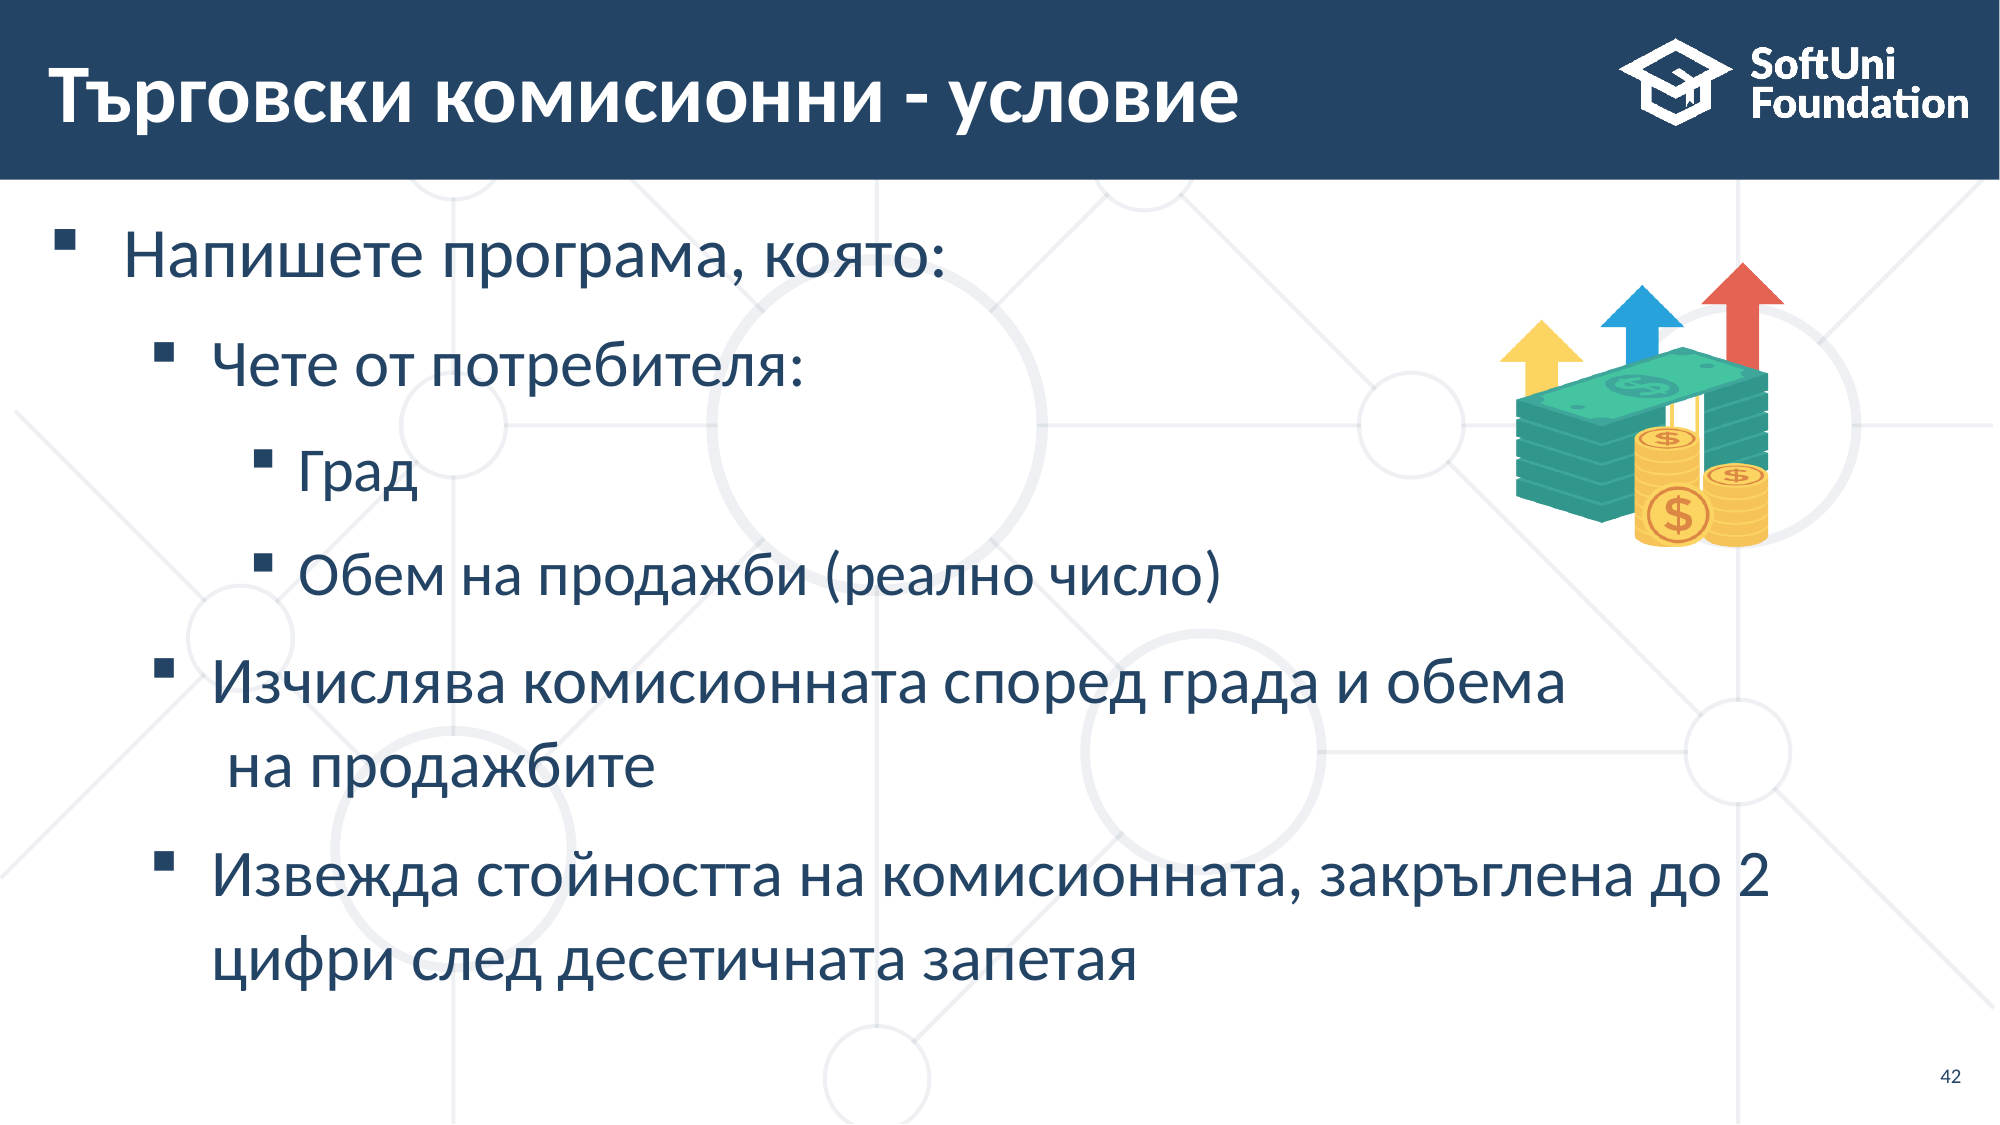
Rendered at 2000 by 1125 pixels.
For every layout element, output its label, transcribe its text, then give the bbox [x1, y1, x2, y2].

picture [1618, 38, 1968, 126]
title Търговски комисионни - условие [31, 16, 1591, 162]
picture [1499, 262, 1785, 548]
list Напишете програма, която: Чете от потребителя: Град Обем на продажби (реално число) Изчислява комисионната според града и обема на продажбите Извежда стойността на комисионната, закръглена до 2 цифри след десетичната запетая [31, 196, 1970, 1050]
slide_number 42 [1896, 1049, 1968, 1101]
